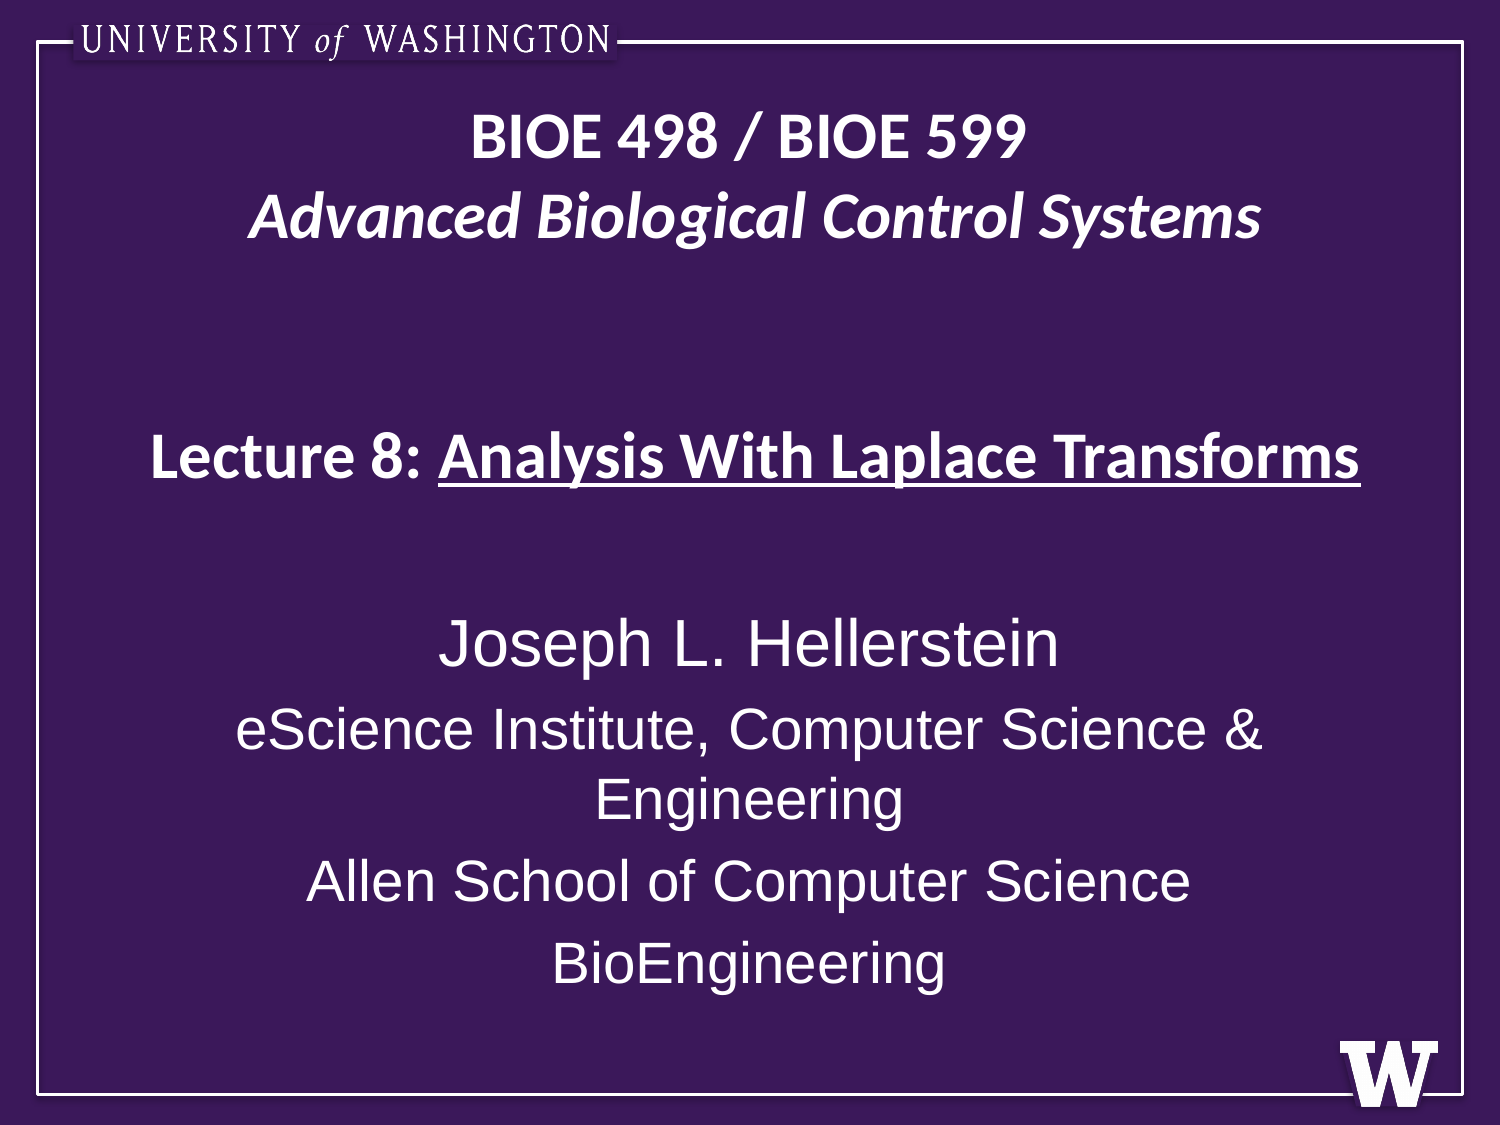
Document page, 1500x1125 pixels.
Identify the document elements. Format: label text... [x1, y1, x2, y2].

title BIOE 498 / BIOE 599 Advanced Biological Control Systems Lecture 8: Analysis With Laplace Transforms [62, 84, 1450, 326]
subtitle Joseph L. Hellerstein eScience Institute, Computer Science & Engineering Allen School of Computer Science BioEngineering [62, 592, 1438, 960]
picture [81, 24, 609, 61]
picture [1340, 1041, 1438, 1107]
